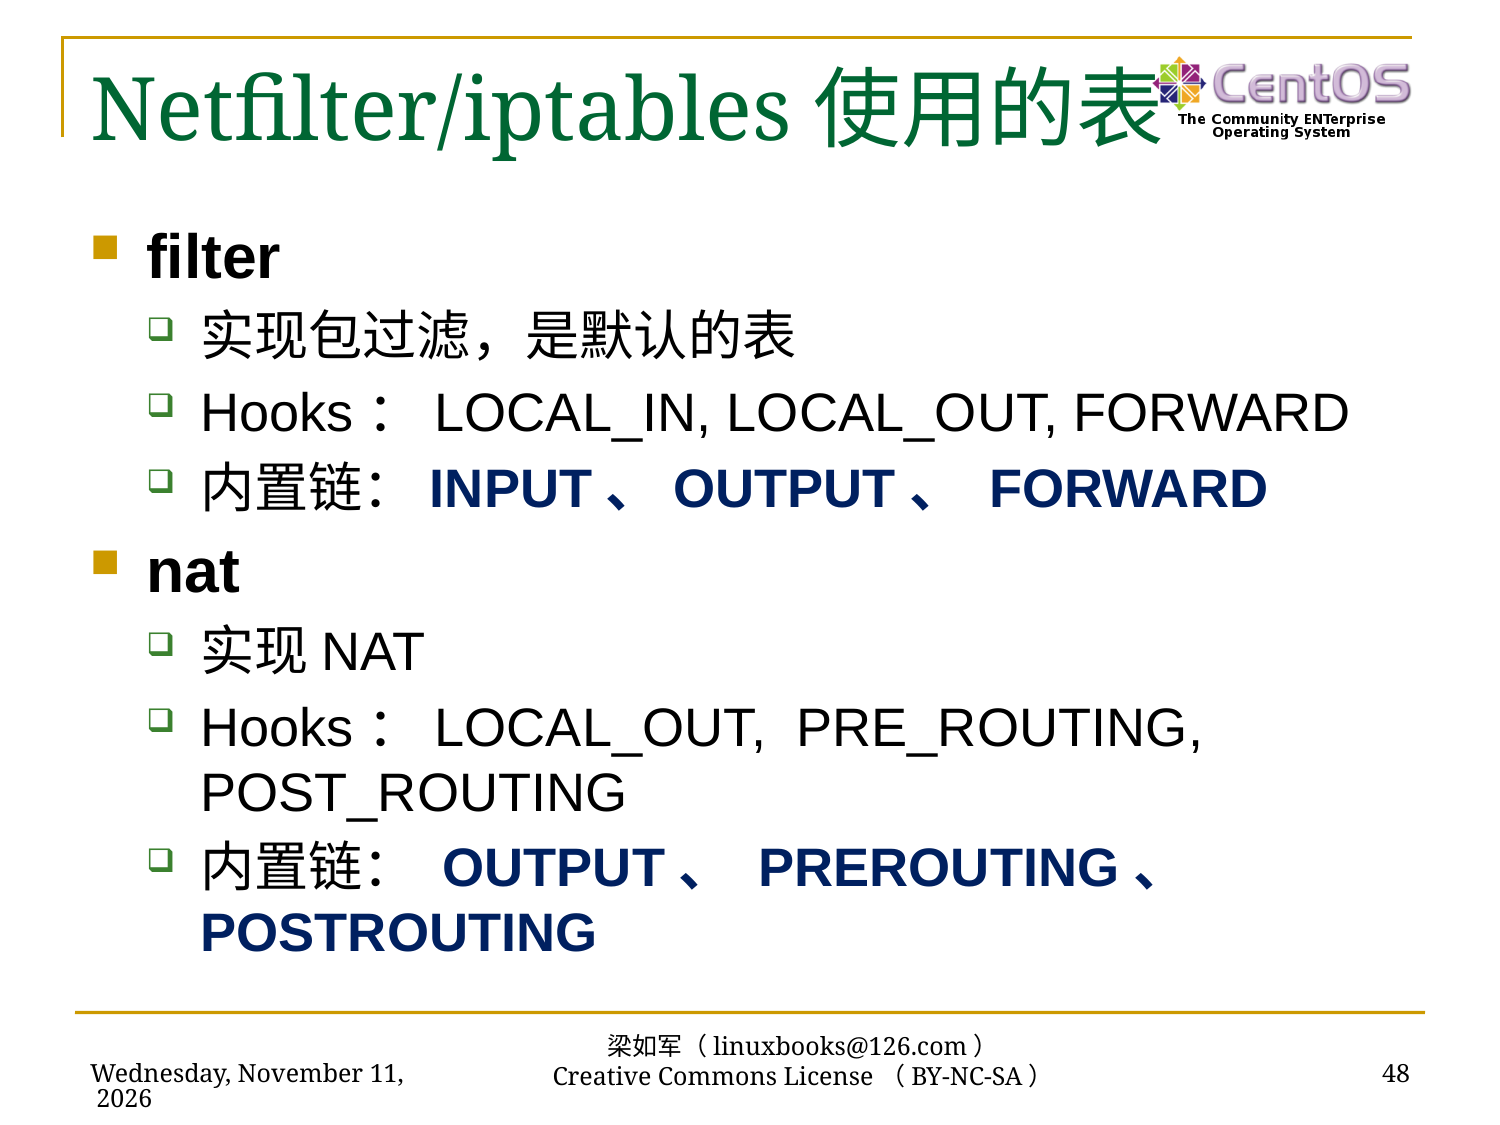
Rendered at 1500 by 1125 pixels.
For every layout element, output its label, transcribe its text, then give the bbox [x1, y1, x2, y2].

slide_number 48 [1074, 1023, 1426, 1100]
list filter 实现包过滤，是默认的表 Hooks：LOCAL_IN, LOCAL_OUT, FORWARD 内置链：INPUT、OUTPUT、 FORWARD nat 实现NAT Hooks：LOCAL_OUT, PRE_ROUTING, POST_ROUTING 内置链： OUTPUT、 PREROUTING、 POSTROUTING [74, 207, 1426, 1006]
footer 梁如军（linuxbooks@126.com） Creative Commons License（BY-NC-SA） [359, 1022, 1247, 1099]
title Netfilter/iptables使用的表 [74, 45, 1426, 207]
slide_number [74, 1023, 426, 1100]
